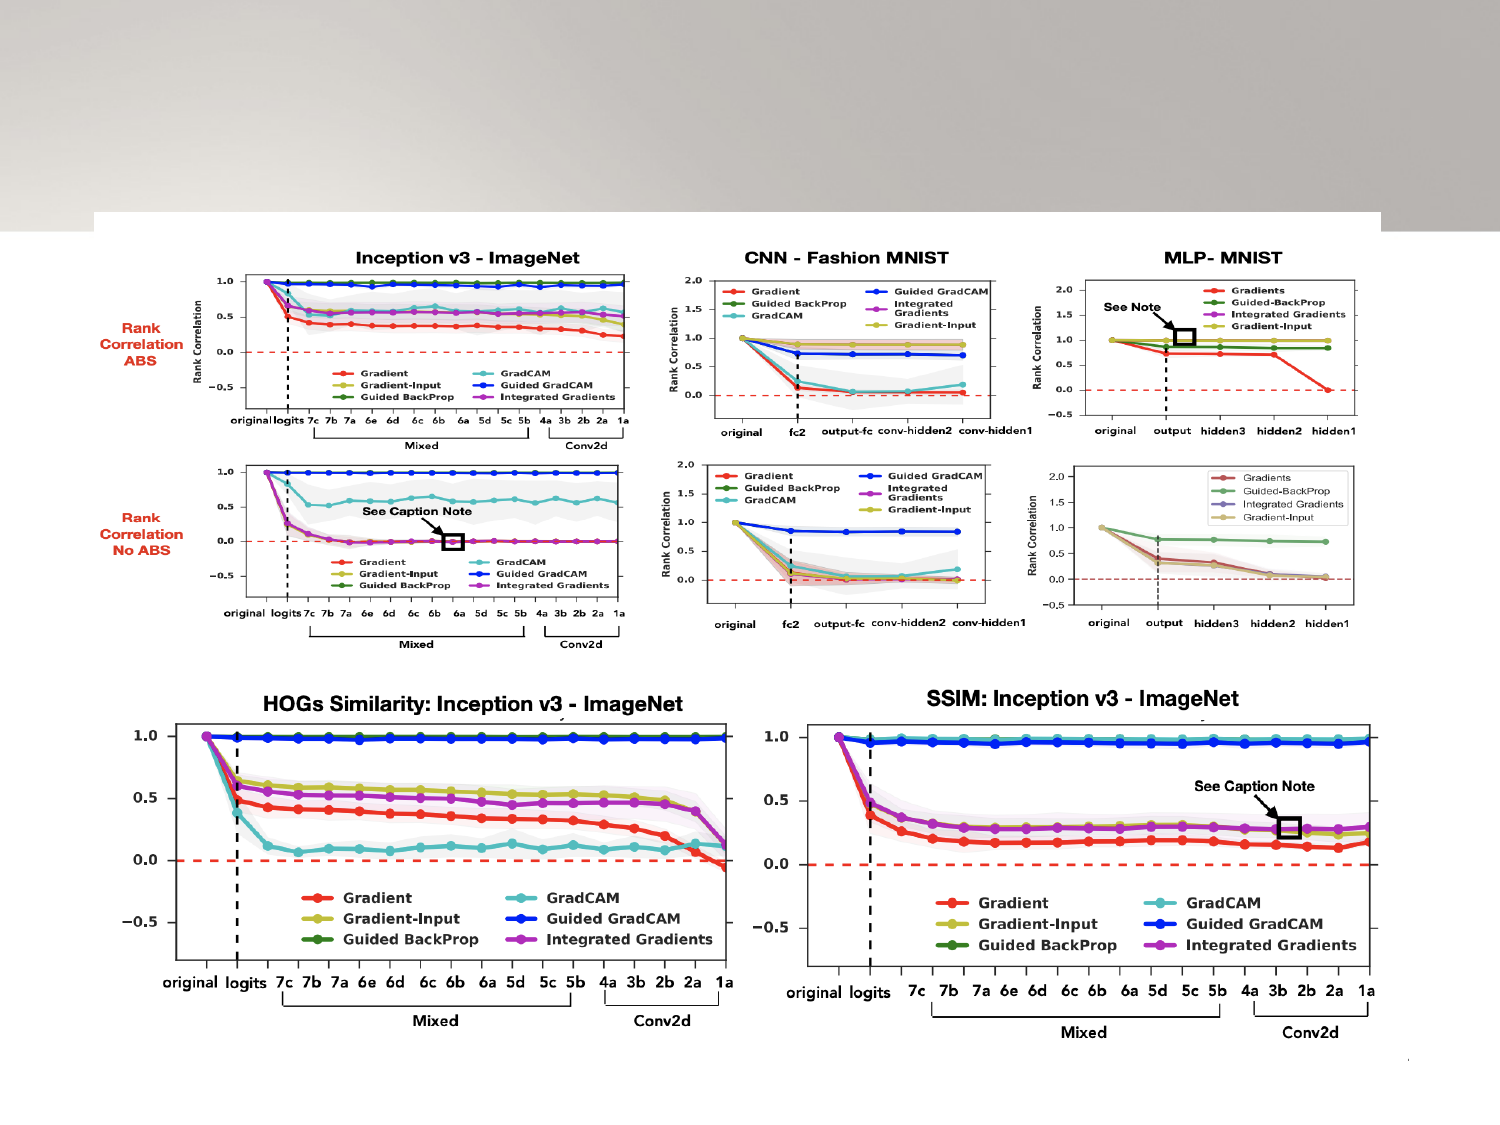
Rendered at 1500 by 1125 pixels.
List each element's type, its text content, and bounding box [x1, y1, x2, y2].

picture [0, 0, 1500, 1125]
slide_number 11 [1074, 1024, 1425, 1103]
